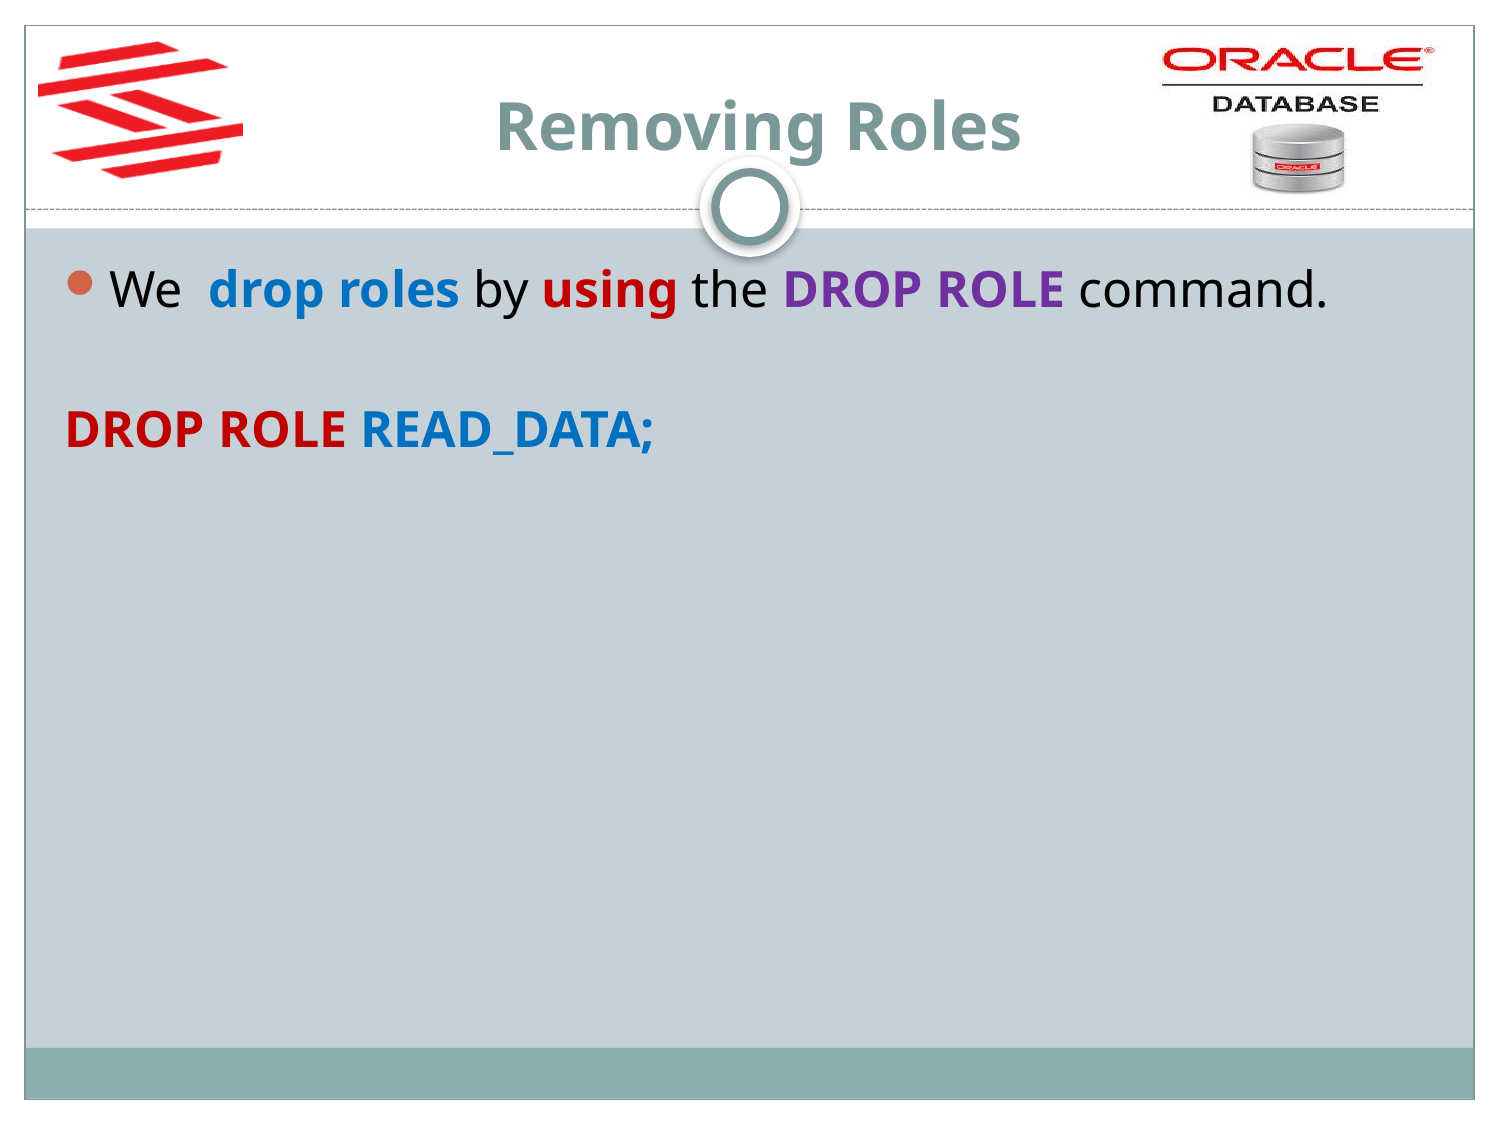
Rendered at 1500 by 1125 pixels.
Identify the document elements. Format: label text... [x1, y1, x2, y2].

picture [37, 40, 243, 185]
picture [1148, 34, 1453, 200]
list We drop roles by using the DROP ROLE command. DROP ROLE READ_DATA; [49, 250, 1445, 1047]
title Removing Roles [248, 46, 1141, 172]
